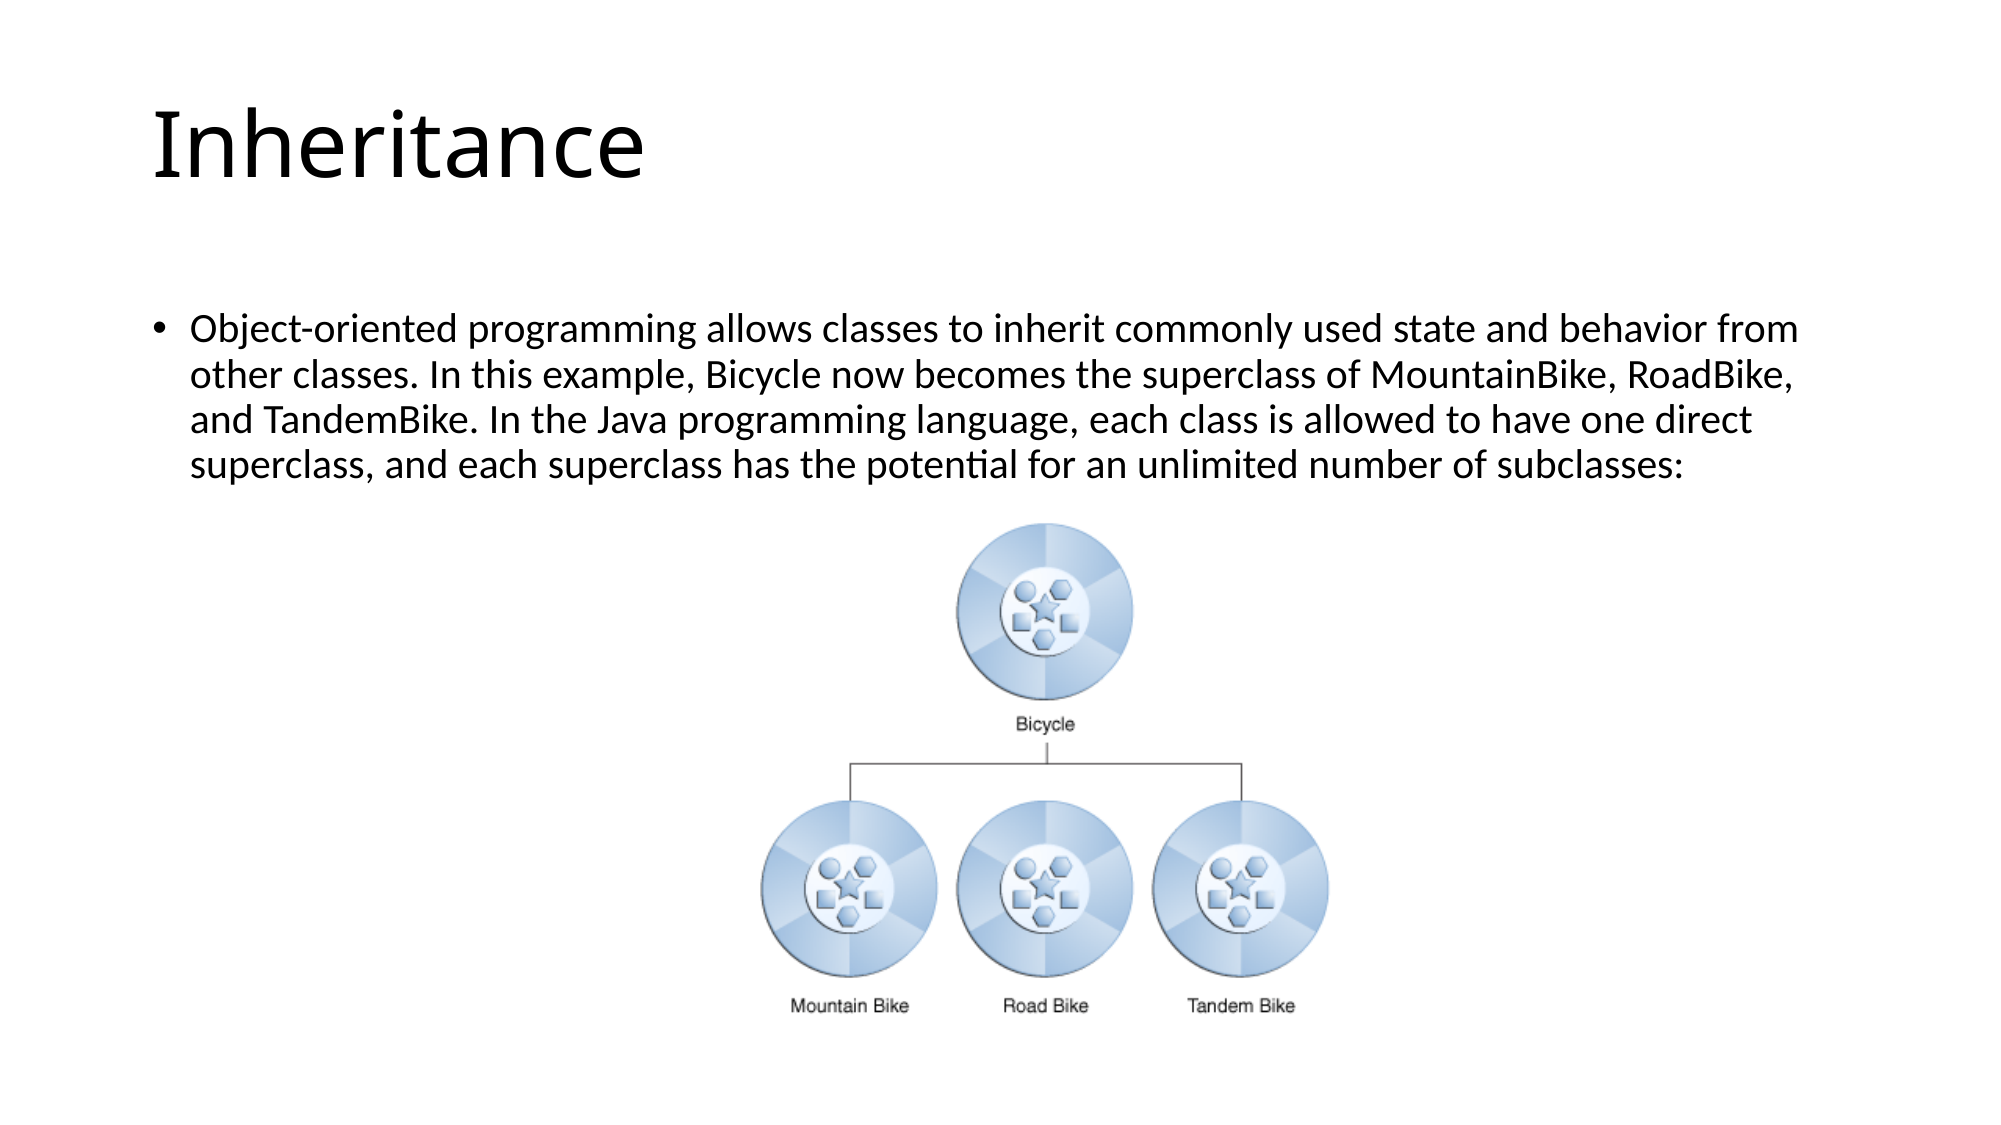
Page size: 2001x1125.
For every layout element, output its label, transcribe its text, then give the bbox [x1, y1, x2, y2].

picture [755, 511, 1336, 1036]
title Inheritance [137, 59, 1863, 236]
list Object-oriented programming allows classes to inherit commonly used state and behavior from other classes. In this example, Bicycle now becomes the superclass of MountainBike, RoadBike, and TandemBike. In the Java programming language, each class is allowed to have one direct superclass, and each superclass has the potential for an unlimited number of subclasses: [137, 299, 1863, 1014]
